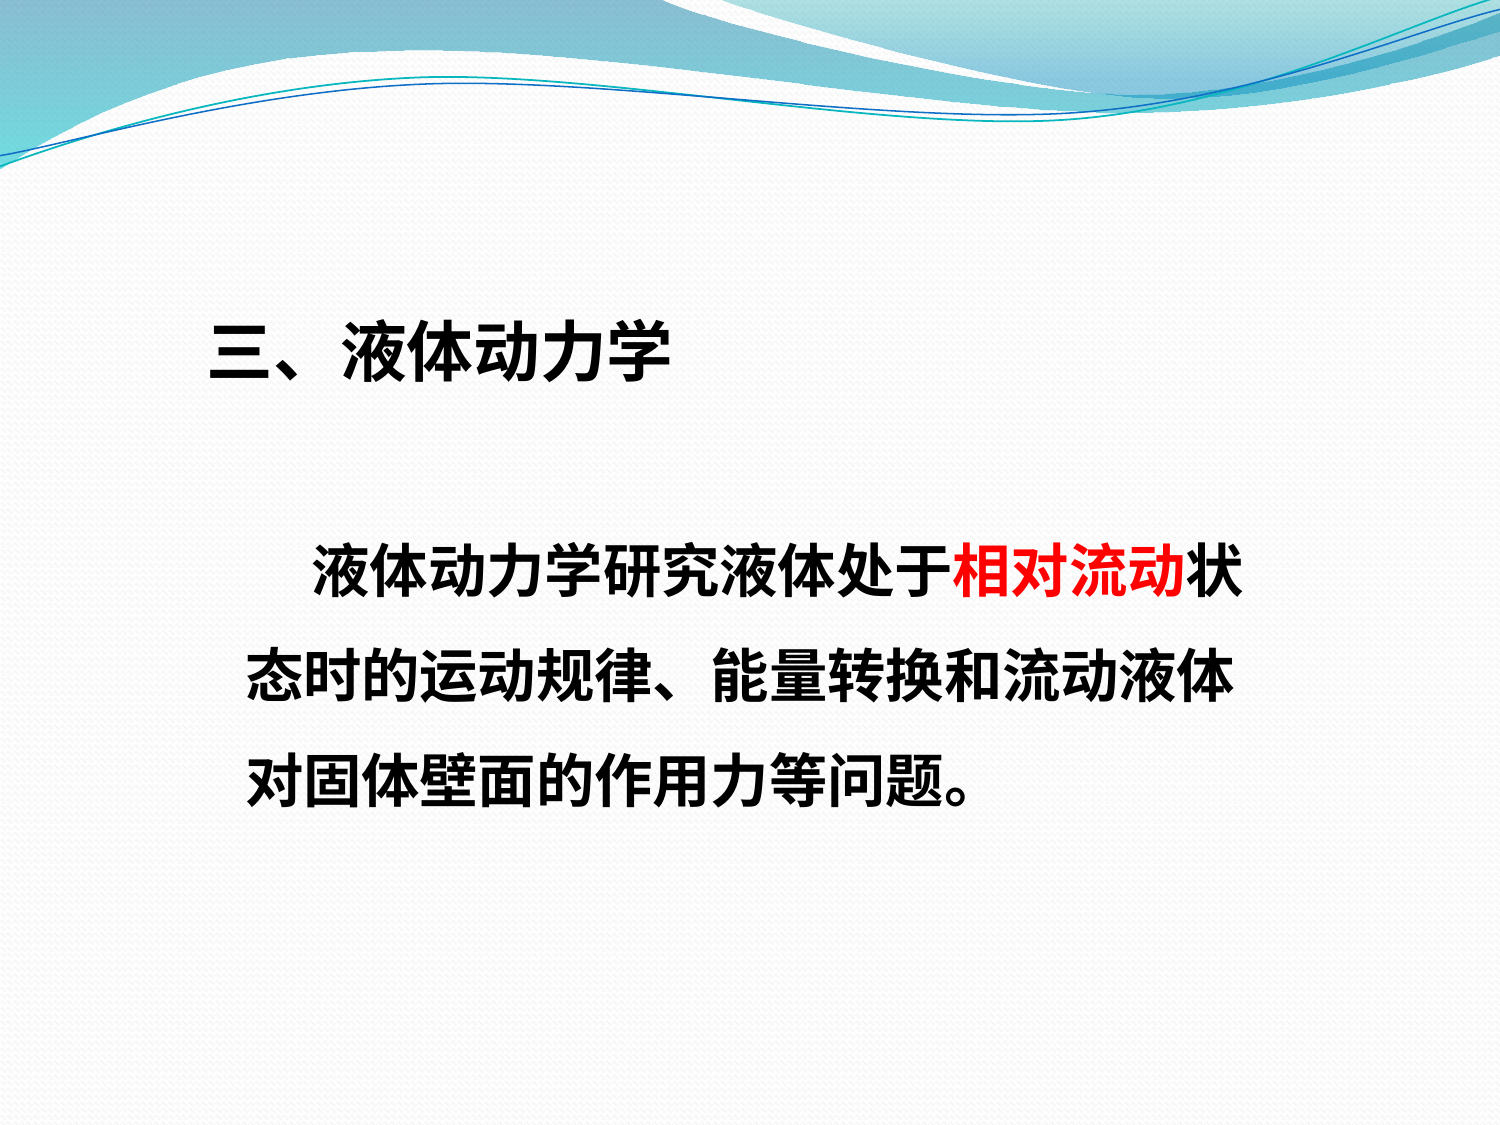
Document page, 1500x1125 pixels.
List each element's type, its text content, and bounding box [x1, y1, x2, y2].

title 三、液体动力学 [206, 278, 1361, 391]
text_box 液体动力学研究液体处于相对流动状态时的运动规律、能量转换和流动液体对固体壁面的作用力等问题。 [230, 491, 1294, 822]
